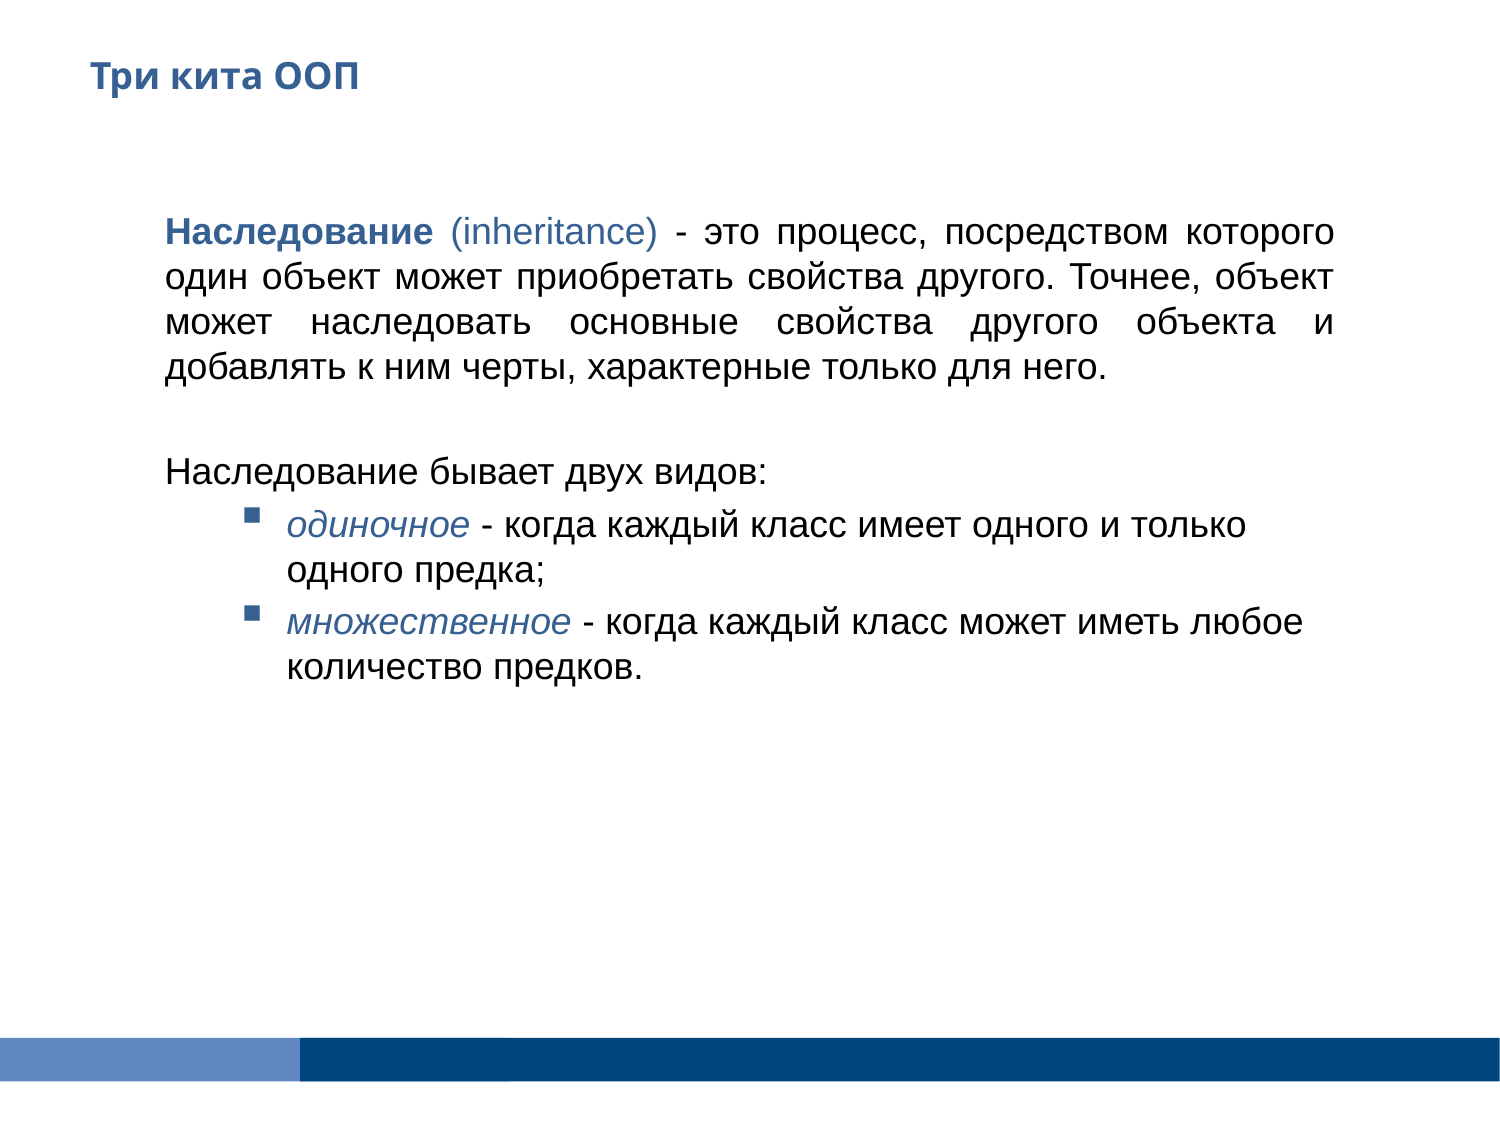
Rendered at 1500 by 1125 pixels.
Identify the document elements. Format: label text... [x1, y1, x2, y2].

text_box Наследование (inheritance) - это процесс, посредством которого один объект может приобретать свойства другого. Точнее, объект может наследовать основные свойства другого объекта и добавлять к ним черты, характерные только для него. Наследование бывает двух видов: одиночное - когда каждый класс имеет одного и только одного предка; множественное - когда каждый класс может иметь любое количество предков. [150, 199, 1350, 988]
text_box Три кита ООП [75, 45, 1425, 163]
